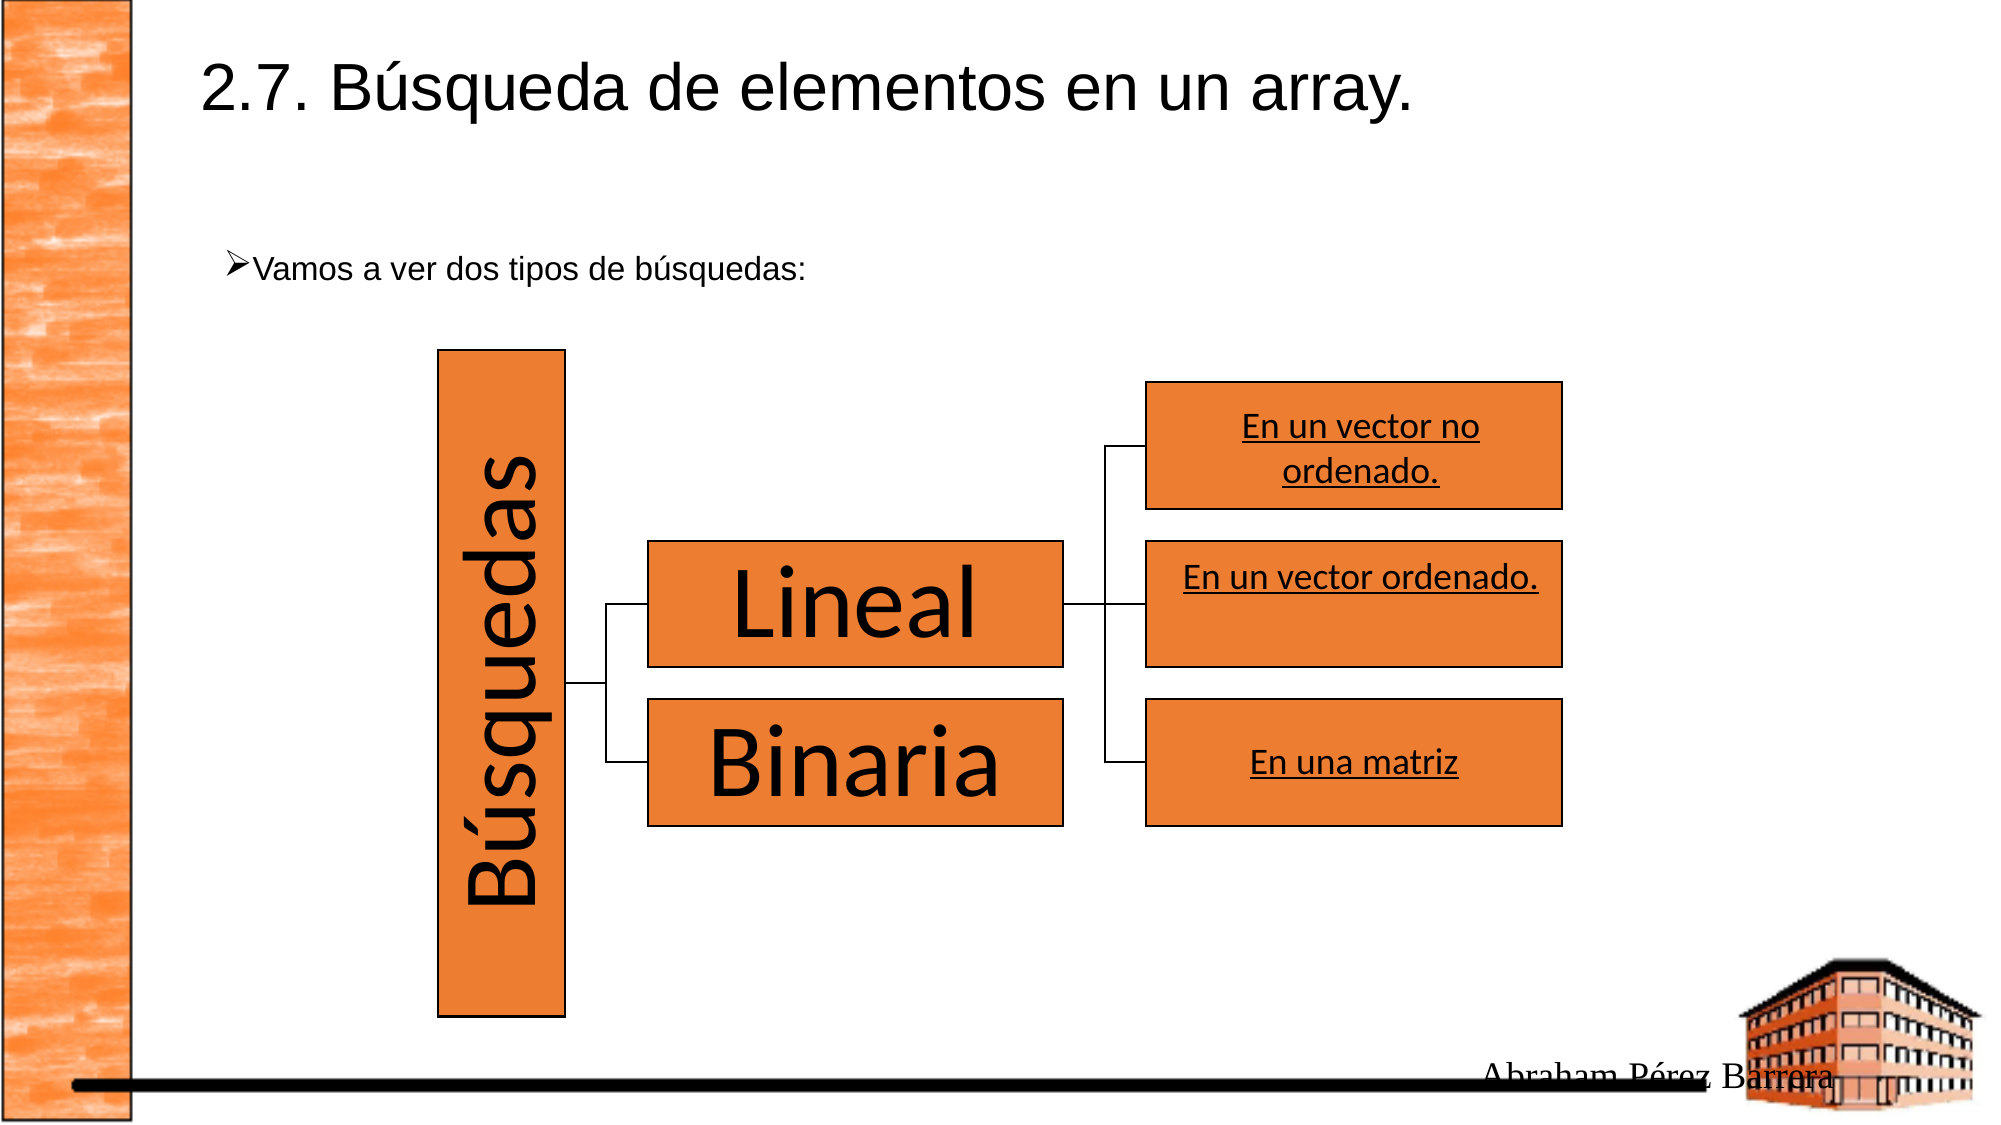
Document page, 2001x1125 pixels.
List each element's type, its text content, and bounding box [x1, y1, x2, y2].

title 2.7. Búsqueda de elementos en un array. [184, 14, 1865, 164]
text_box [379, 349, 1621, 1017]
list Vamos a ver dos tipos de búsquedas: [208, 219, 1865, 934]
picture [0, 0, 2001, 1125]
